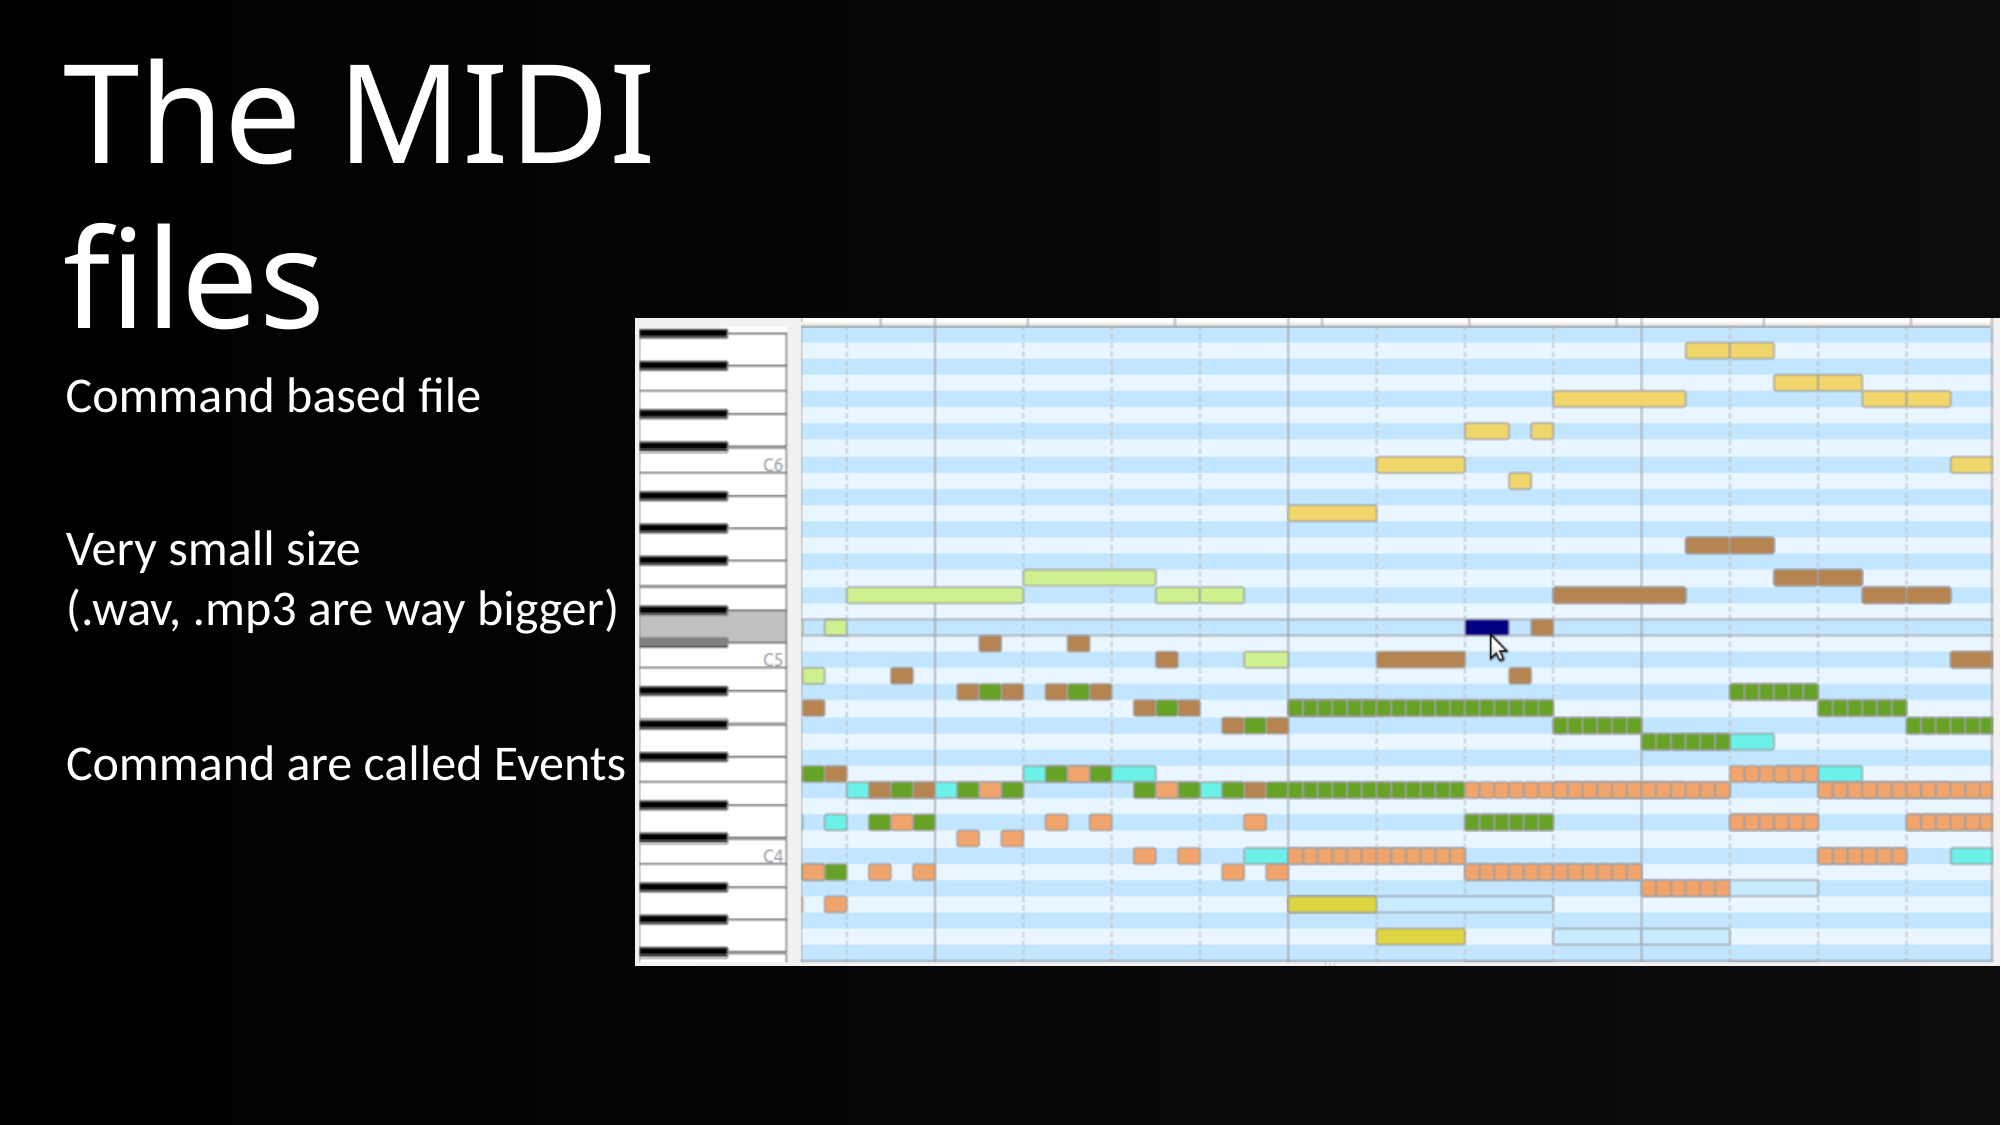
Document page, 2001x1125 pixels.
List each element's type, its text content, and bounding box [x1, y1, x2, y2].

text_box The MIDI files [48, 18, 846, 364]
picture [635, 318, 2000, 966]
text_box Command based file [50, 354, 497, 430]
text_box Very small size (.wav, .mp3 are way bigger) [51, 508, 635, 644]
text_box Command are called Events [51, 722, 635, 798]
